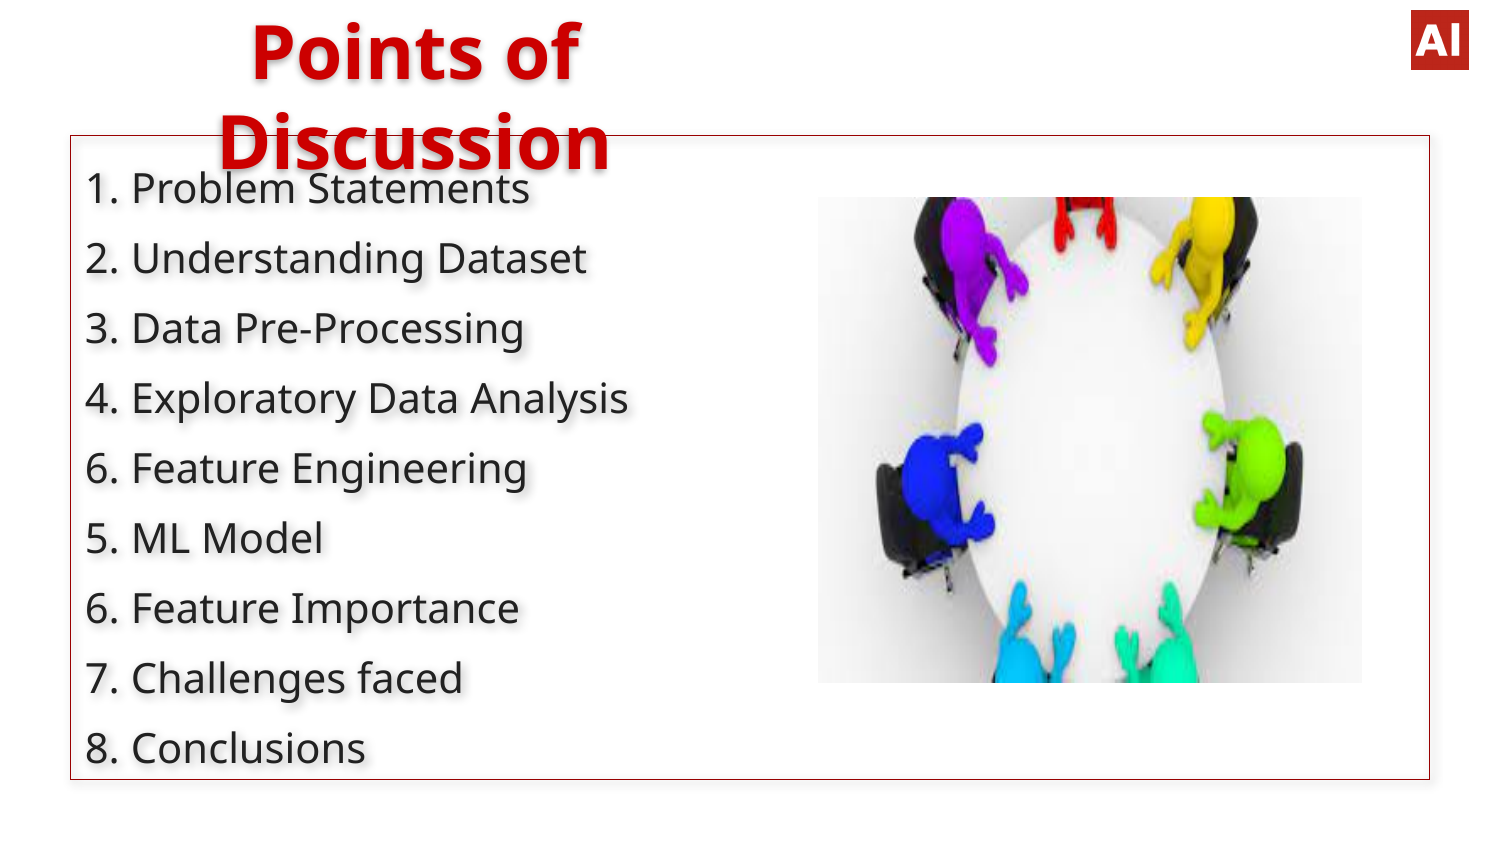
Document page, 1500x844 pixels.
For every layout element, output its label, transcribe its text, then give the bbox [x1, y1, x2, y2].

picture [817, 197, 1362, 684]
picture [1411, 10, 1469, 70]
text_box 1. Problem Statements 2. Understanding Dataset 3. Data Pre-Processing 4. Exploratory Data Analysis 6. Feature Engineering 5. ML Model 6. Feature Importance 7. Challenges faced 8. Conclusions [70, 135, 1430, 780]
title Points of Discussion [39, 0, 790, 200]
